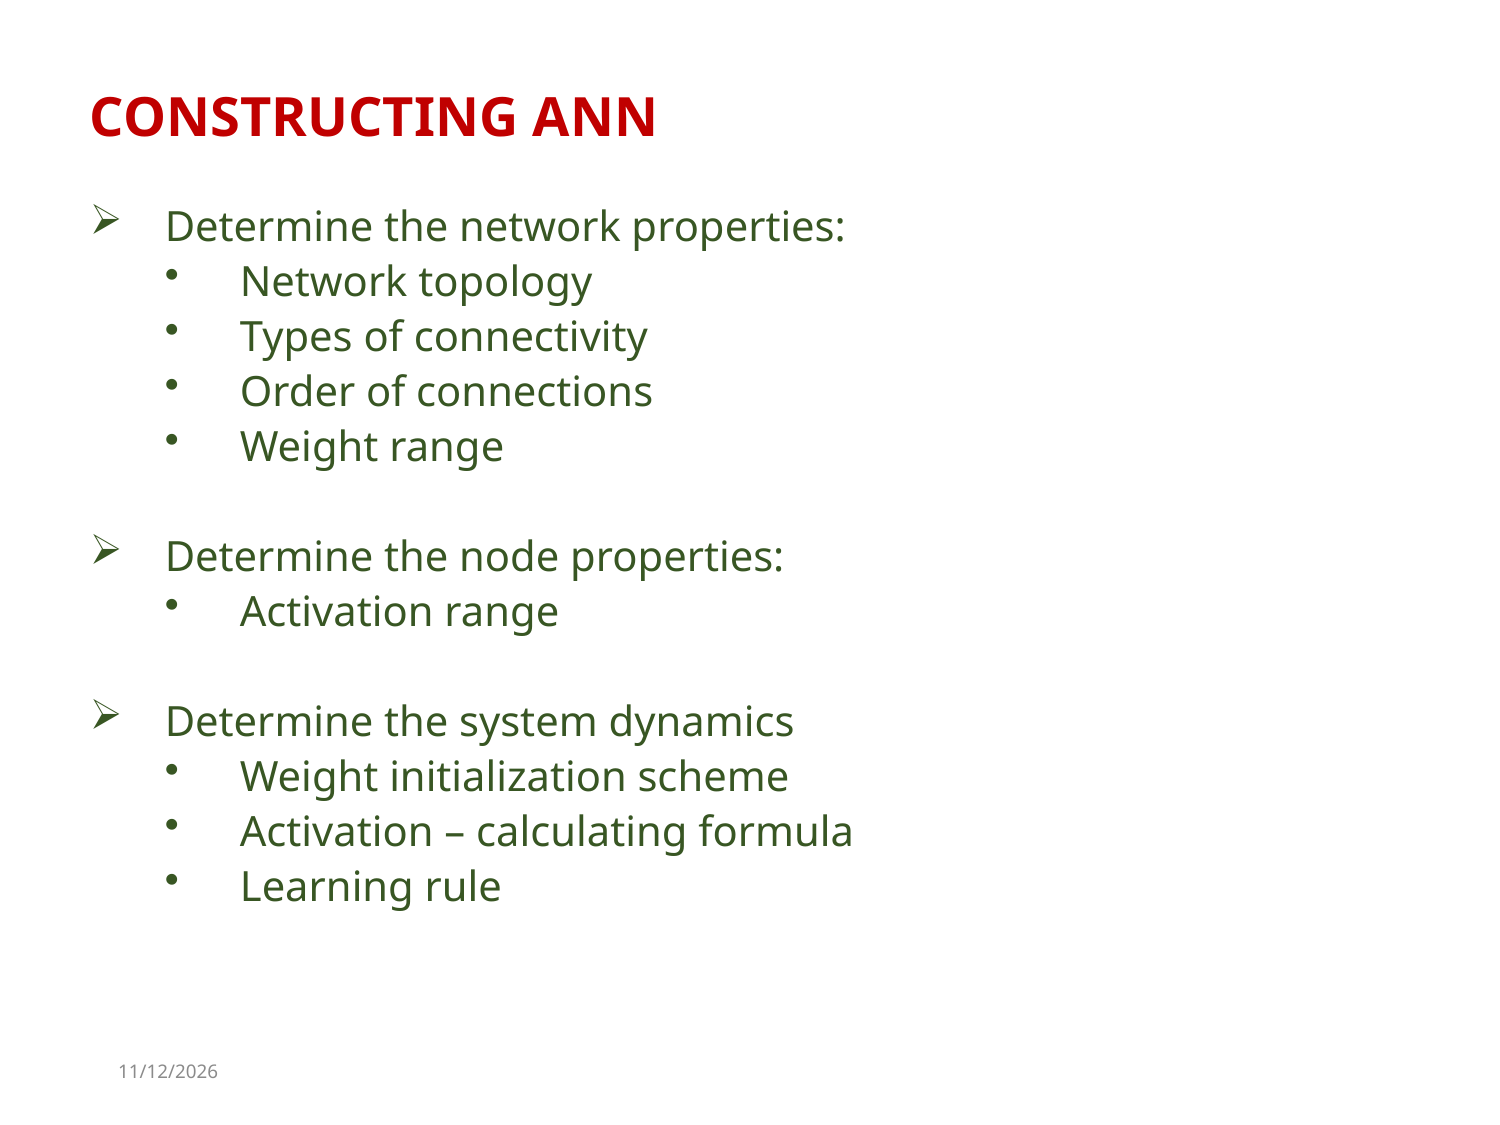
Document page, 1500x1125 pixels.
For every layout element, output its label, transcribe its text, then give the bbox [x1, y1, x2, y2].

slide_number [103, 1042, 441, 1103]
text_box Determine the network properties: Network topology Types of connectivity Order of connections Weight range Determine the node properties: Activation range Determine the system dynamics Weight initialization scheme Activation – calculating formula Learning rule [74, 187, 1425, 917]
text_box CONSTRUCTING ANN [74, 74, 1425, 155]
